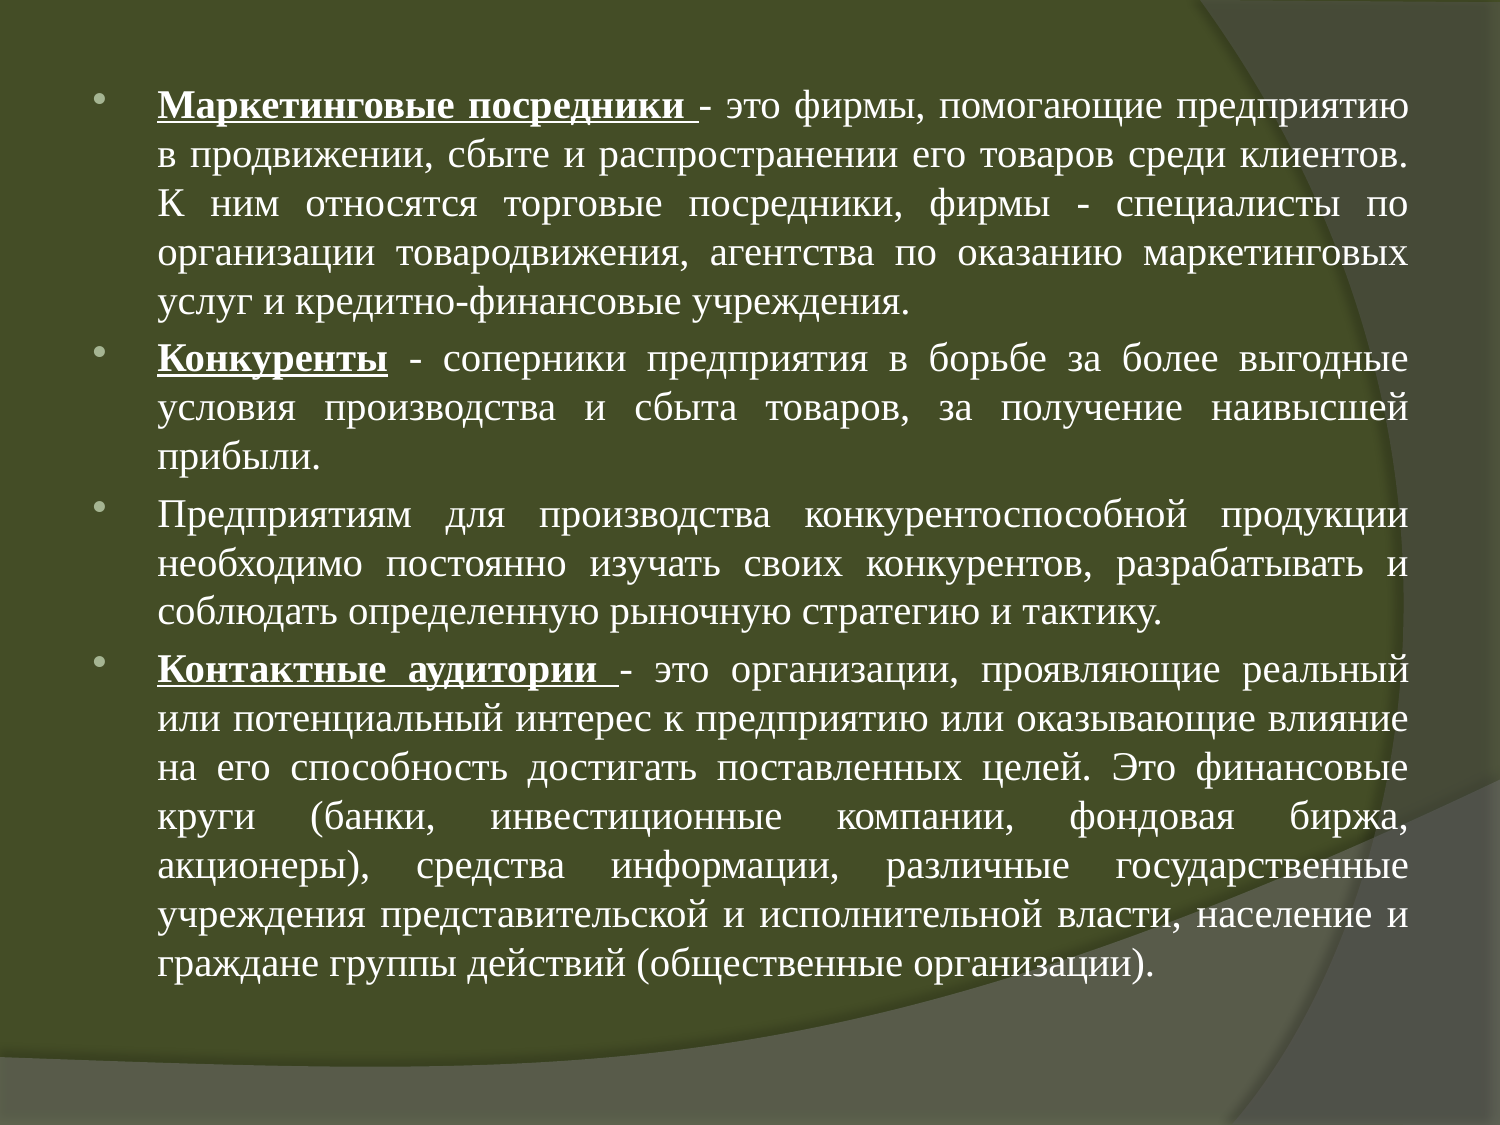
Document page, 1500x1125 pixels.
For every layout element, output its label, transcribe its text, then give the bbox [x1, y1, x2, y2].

list Маркетинговые посредники - это фирмы, помогающие предприятию в продвижении, сбыте и распространении его товаров среди клиентов. К ним относятся торговые посредники, фирмы - специалисты по организации товародвижения, агентства по оказанию маркетинговых услуг и кредитно-финансовые учреждения. Конкуренты - соперники предприятия в борьбе за более выгодные условия производства и сбыта товаров, за получение наивысшей прибыли. Предприятиям для производства конкурентоспособной продукции необходимо постоянно изучать своих конкурентов, разрабатывать и соблюдать определенную рыночную стратегию и тактику. Контактные аудитории - это организации, проявляющие реальный или потенциальный интерес к предприятию или оказывающие влияние на его способность достигать поставленных целей. Это финансовые круги (банки, инвестиционные компании, фондовая биржа, акционеры), средства информации, различные государственные учреждения представительской и исполнительной власти, население и граждане группы действий (общественные организации). [75, 70, 1425, 1005]
